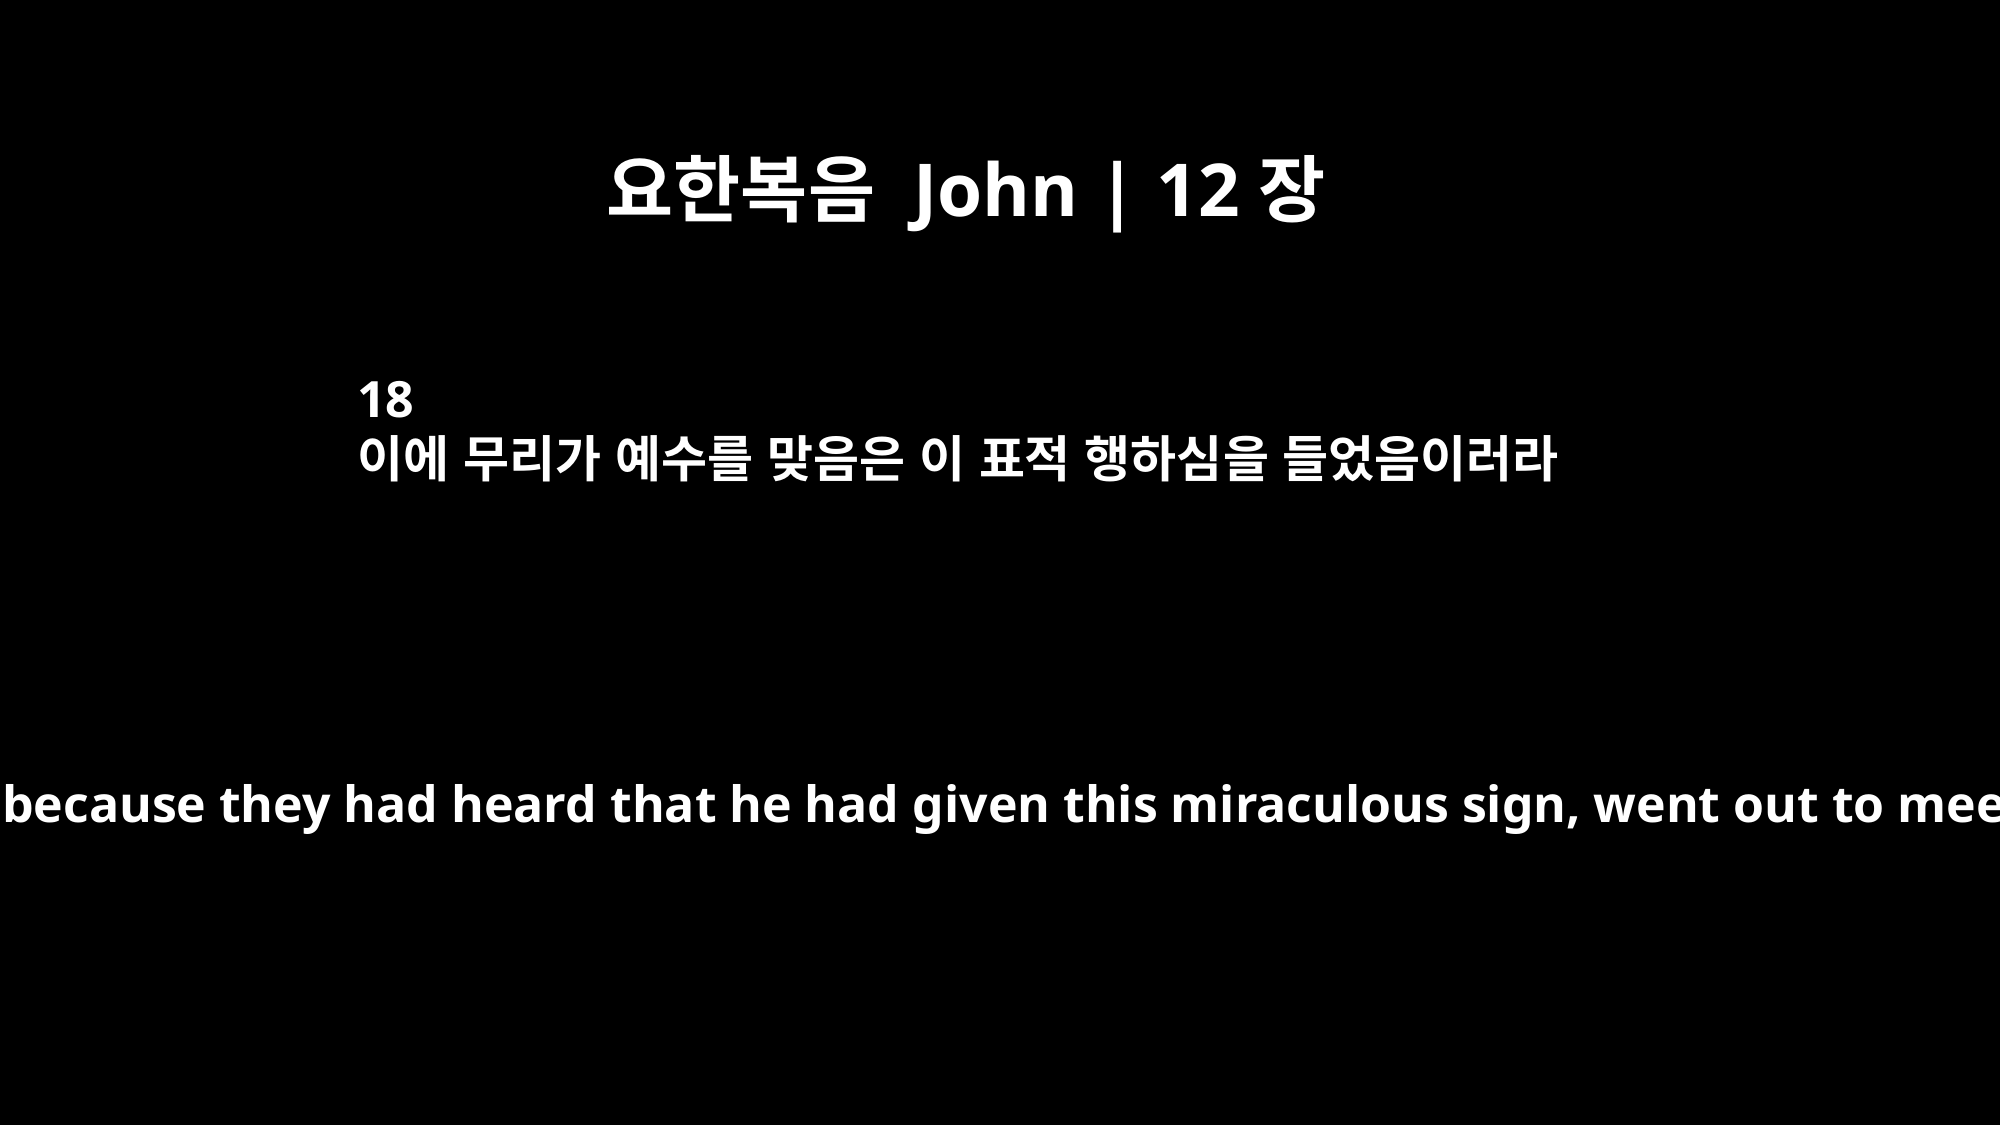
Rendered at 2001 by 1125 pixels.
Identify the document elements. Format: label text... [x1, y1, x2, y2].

text_box 요한복음 John | 12장 [591, 136, 1341, 239]
text_box Many people, because they had heard that he had given this miraculous sign, went out to meet him. [0, 764, 2000, 840]
text_box 18 이에 무리가 예수를 맞음은 이 표적 행하심을 들었음이러라 [342, 359, 1575, 495]
